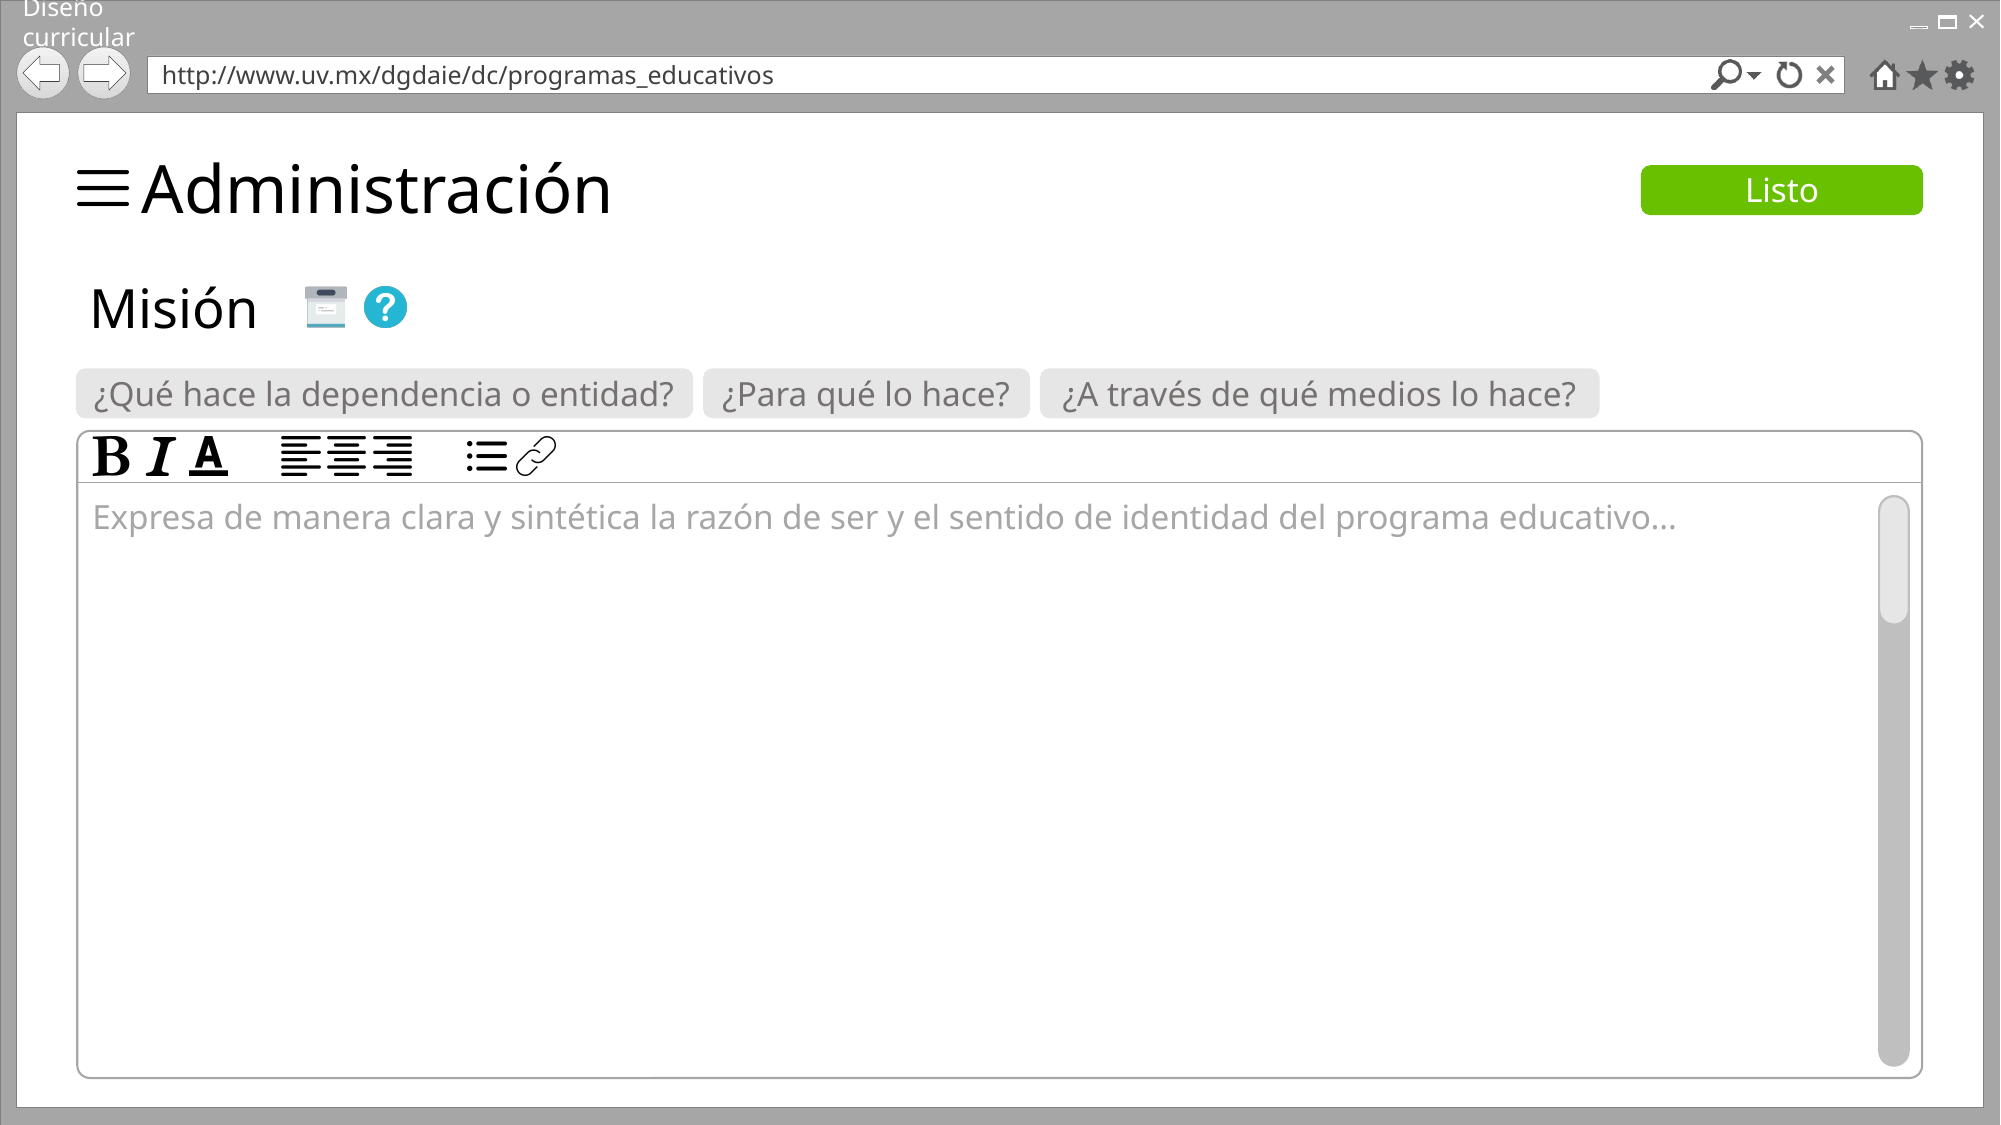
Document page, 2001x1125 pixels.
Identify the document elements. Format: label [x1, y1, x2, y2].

picture [373, 436, 412, 476]
text_box [704, 369, 1030, 418]
picture [77, 162, 129, 214]
picture [364, 286, 406, 328]
picture [467, 436, 507, 476]
picture [327, 436, 366, 476]
text_box [0, 0, 2000, 1125]
text_box [1040, 369, 1599, 418]
text_box [77, 430, 1923, 1079]
text_box [1879, 496, 1909, 1066]
text_box [1641, 166, 1923, 215]
picture [189, 436, 228, 476]
picture [516, 436, 556, 476]
picture [305, 286, 347, 328]
picture [281, 436, 321, 476]
picture [141, 437, 181, 477]
text_box [76, 369, 693, 418]
picture [91, 436, 131, 476]
